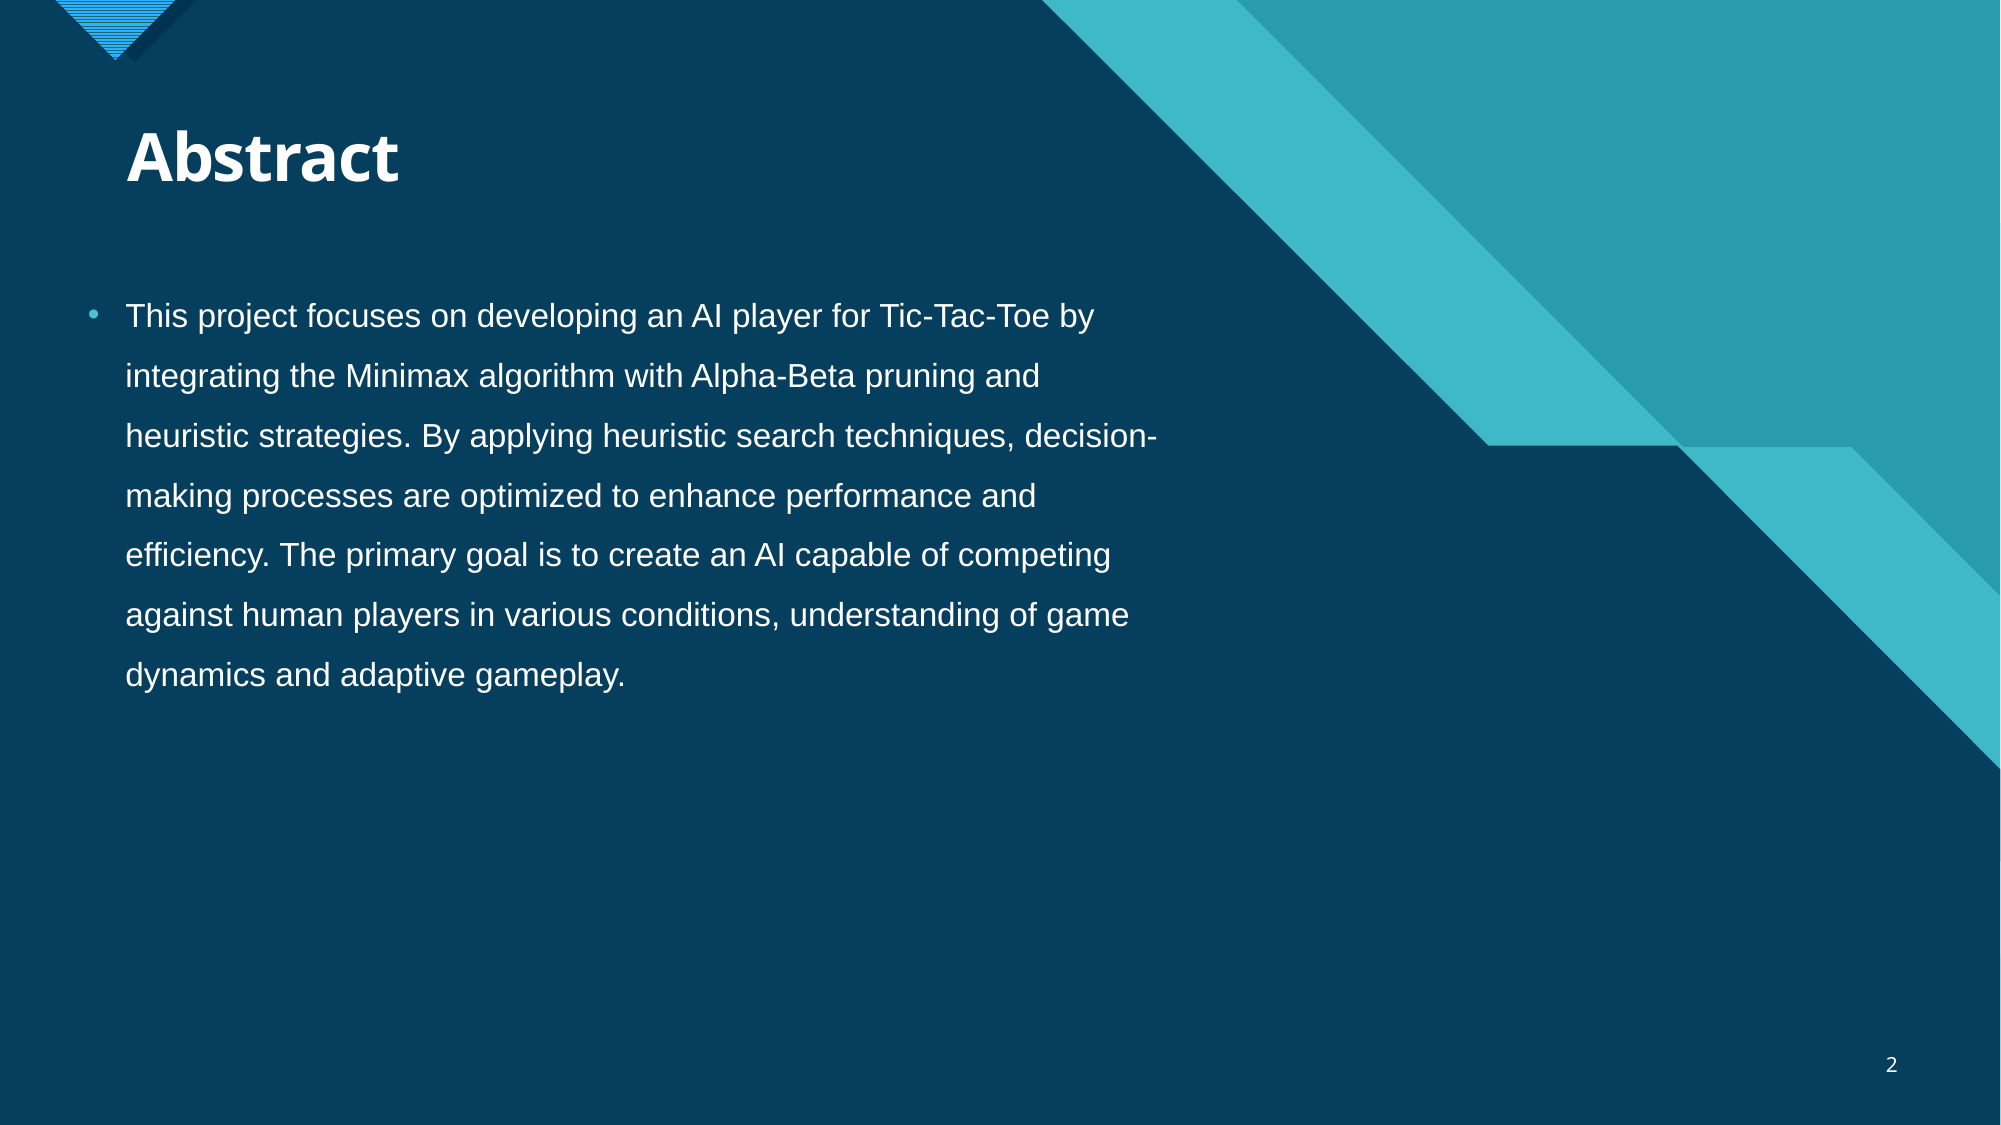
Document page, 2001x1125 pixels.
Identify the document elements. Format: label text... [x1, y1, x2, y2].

text_box Abstract [112, 116, 1390, 204]
slide_number 2 [1845, 1035, 1913, 1096]
list This project focuses on developing an AI player for Tic-Tac-Toe by integrating the Minimax algorithm with Alpha-Beta pruning and heuristic strategies. By applying heuristic search techniques, decision-making processes are optimized to enhance performance and efficiency. The primary goal is to create an AI capable of competing against human players in various conditions, understanding of game dynamics and adaptive gameplay. [72, 266, 1175, 939]
